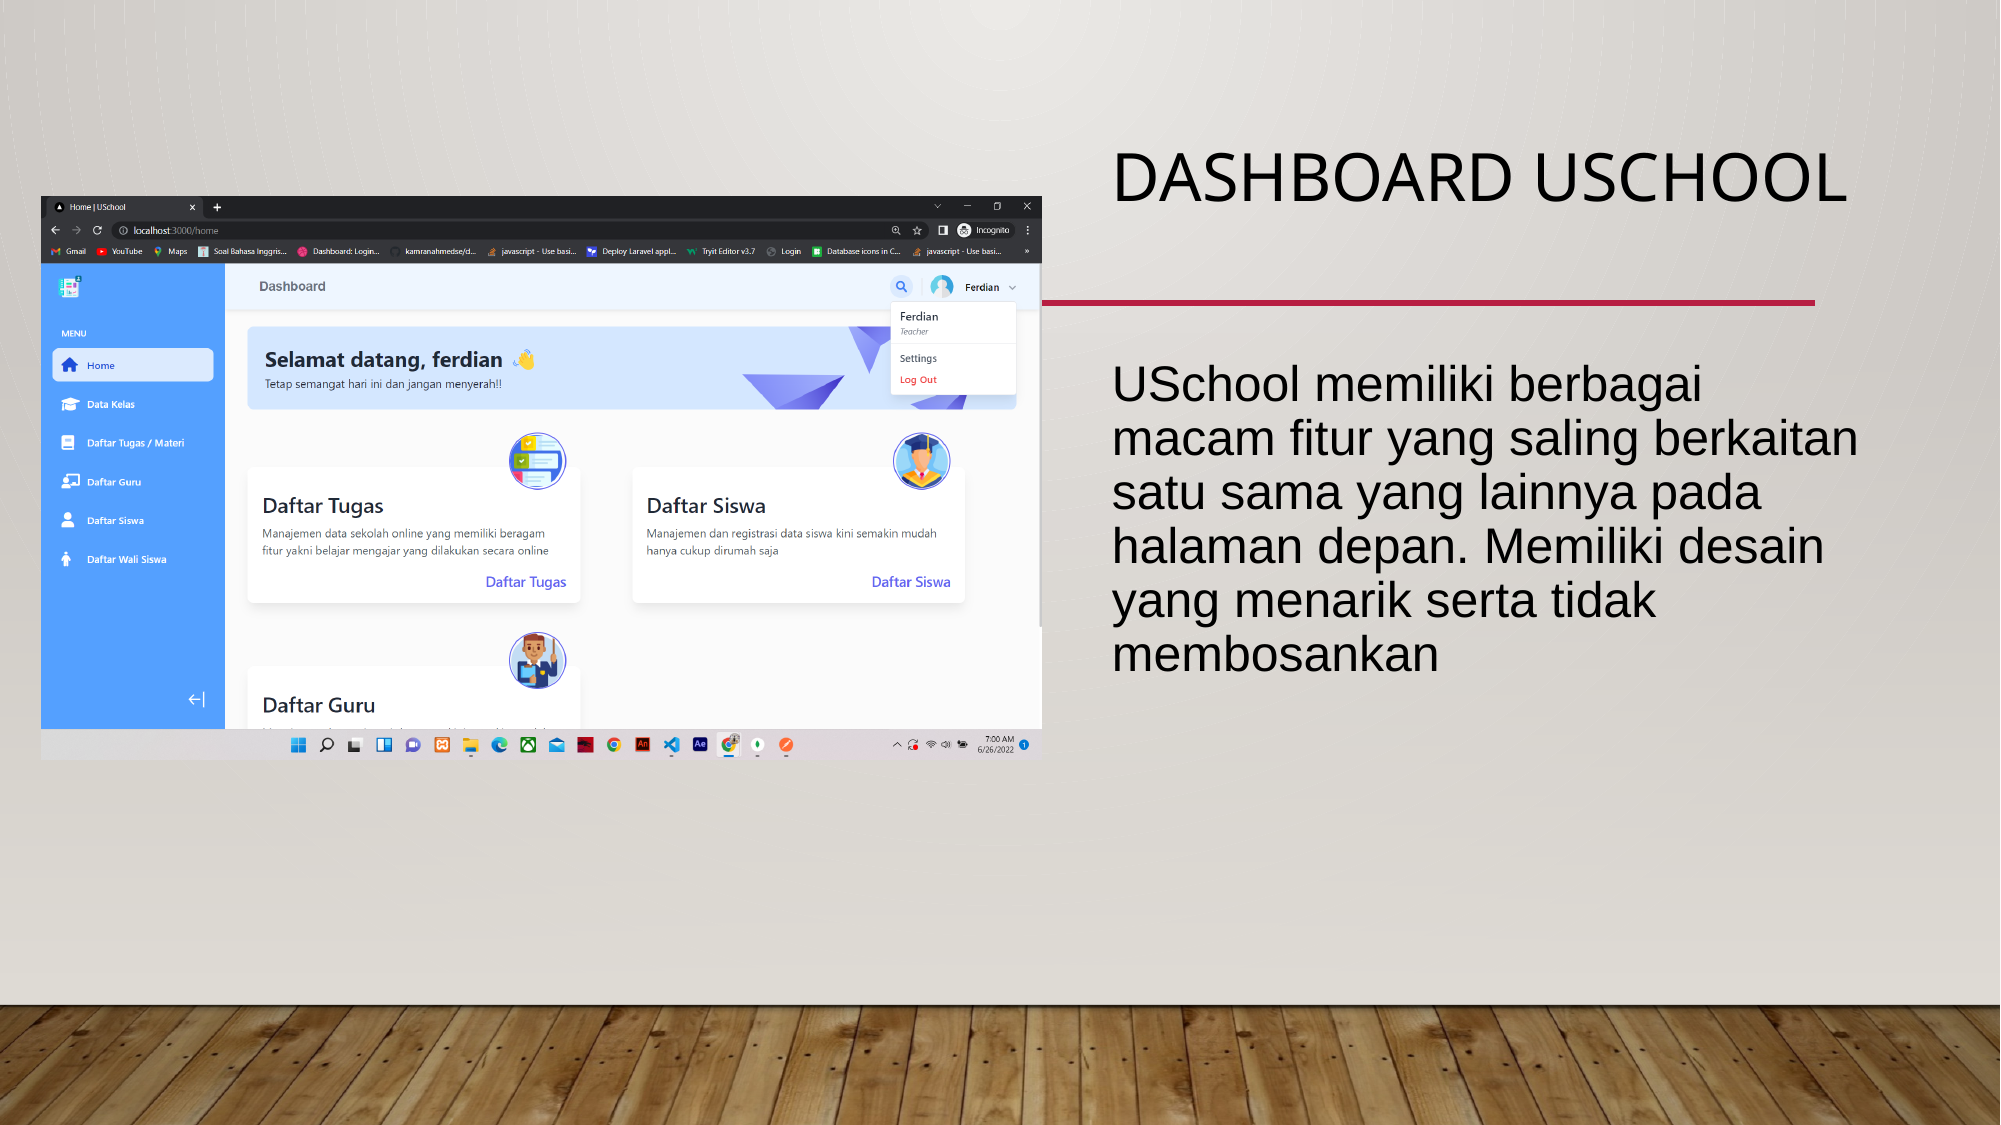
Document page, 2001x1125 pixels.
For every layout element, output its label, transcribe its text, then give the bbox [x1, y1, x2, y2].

picture [0, 1005, 2000, 1125]
text_box USchool memiliki berbagai macam fitur yang saling berkaitan satu sama yang lainnya pada halaman depan. Memiliki desain yang menarik serta tidak membosankan [1096, 324, 1890, 717]
title Dashboard Uschool [1096, 135, 1939, 258]
picture [40, 196, 1042, 760]
